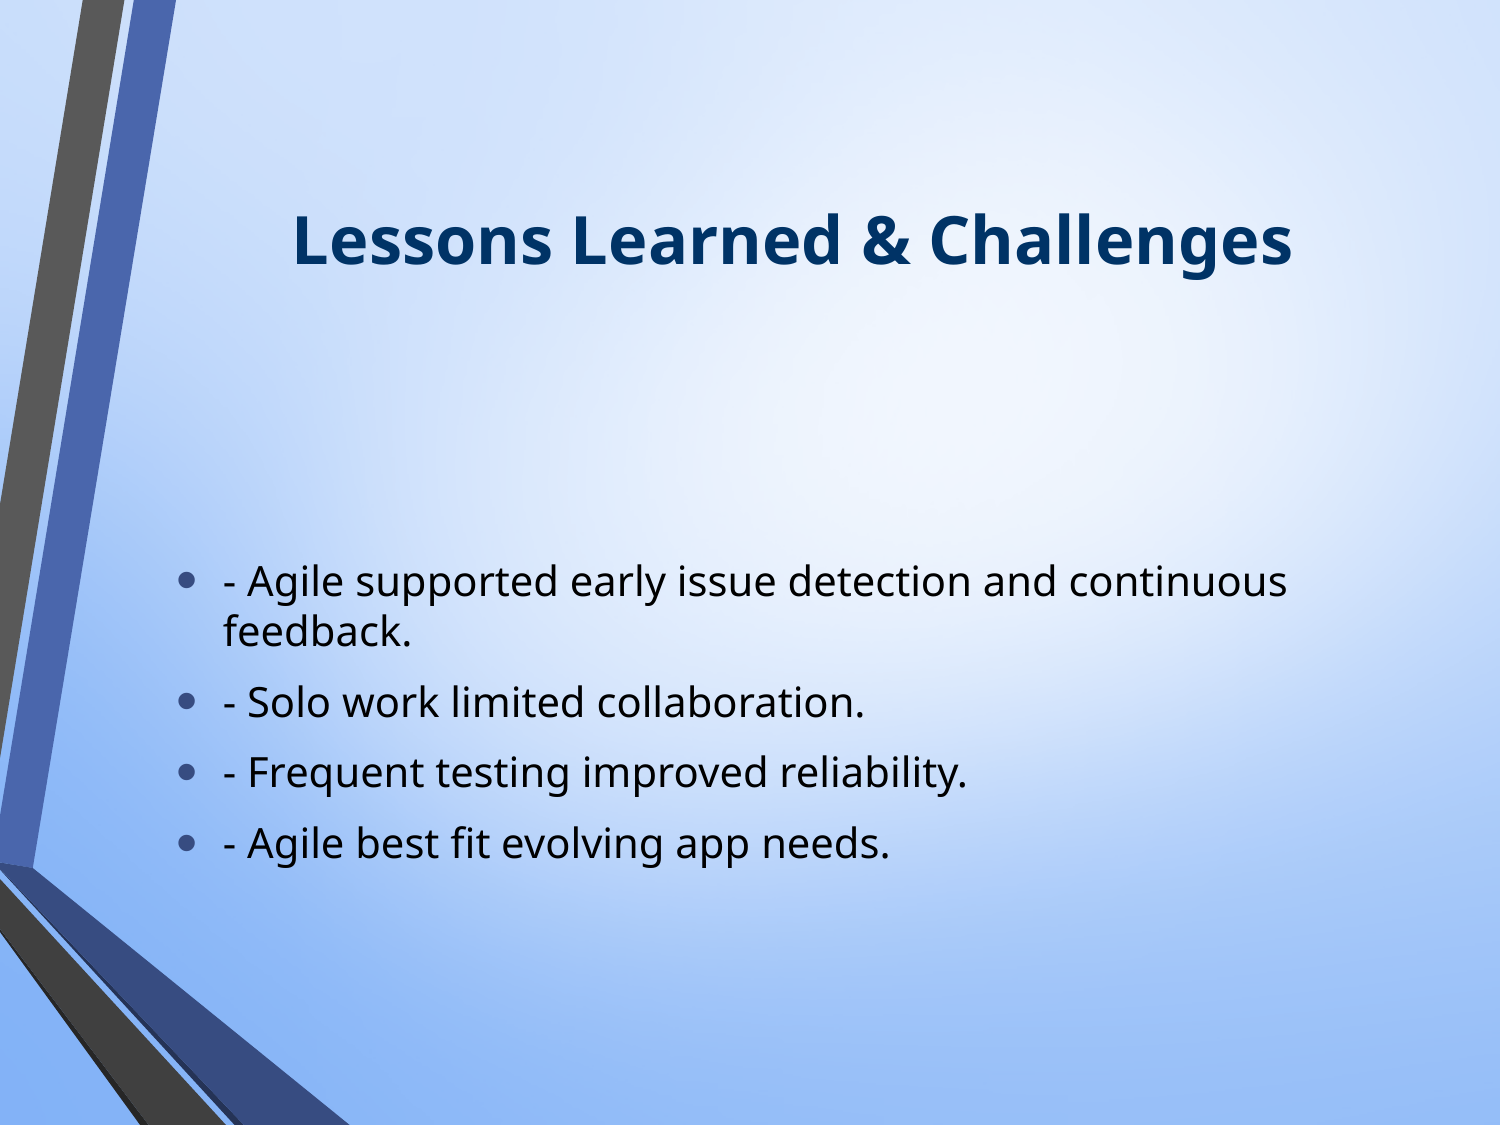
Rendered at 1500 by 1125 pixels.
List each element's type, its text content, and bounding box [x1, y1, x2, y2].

title Lessons Learned & Challenges [161, 75, 1425, 400]
list - Agile supported early issue detection and continuous feedback. - Solo work limited collaboration. - Frequent testing improved reliability. - Agile best fit evolving app needs. [161, 437, 1425, 985]
